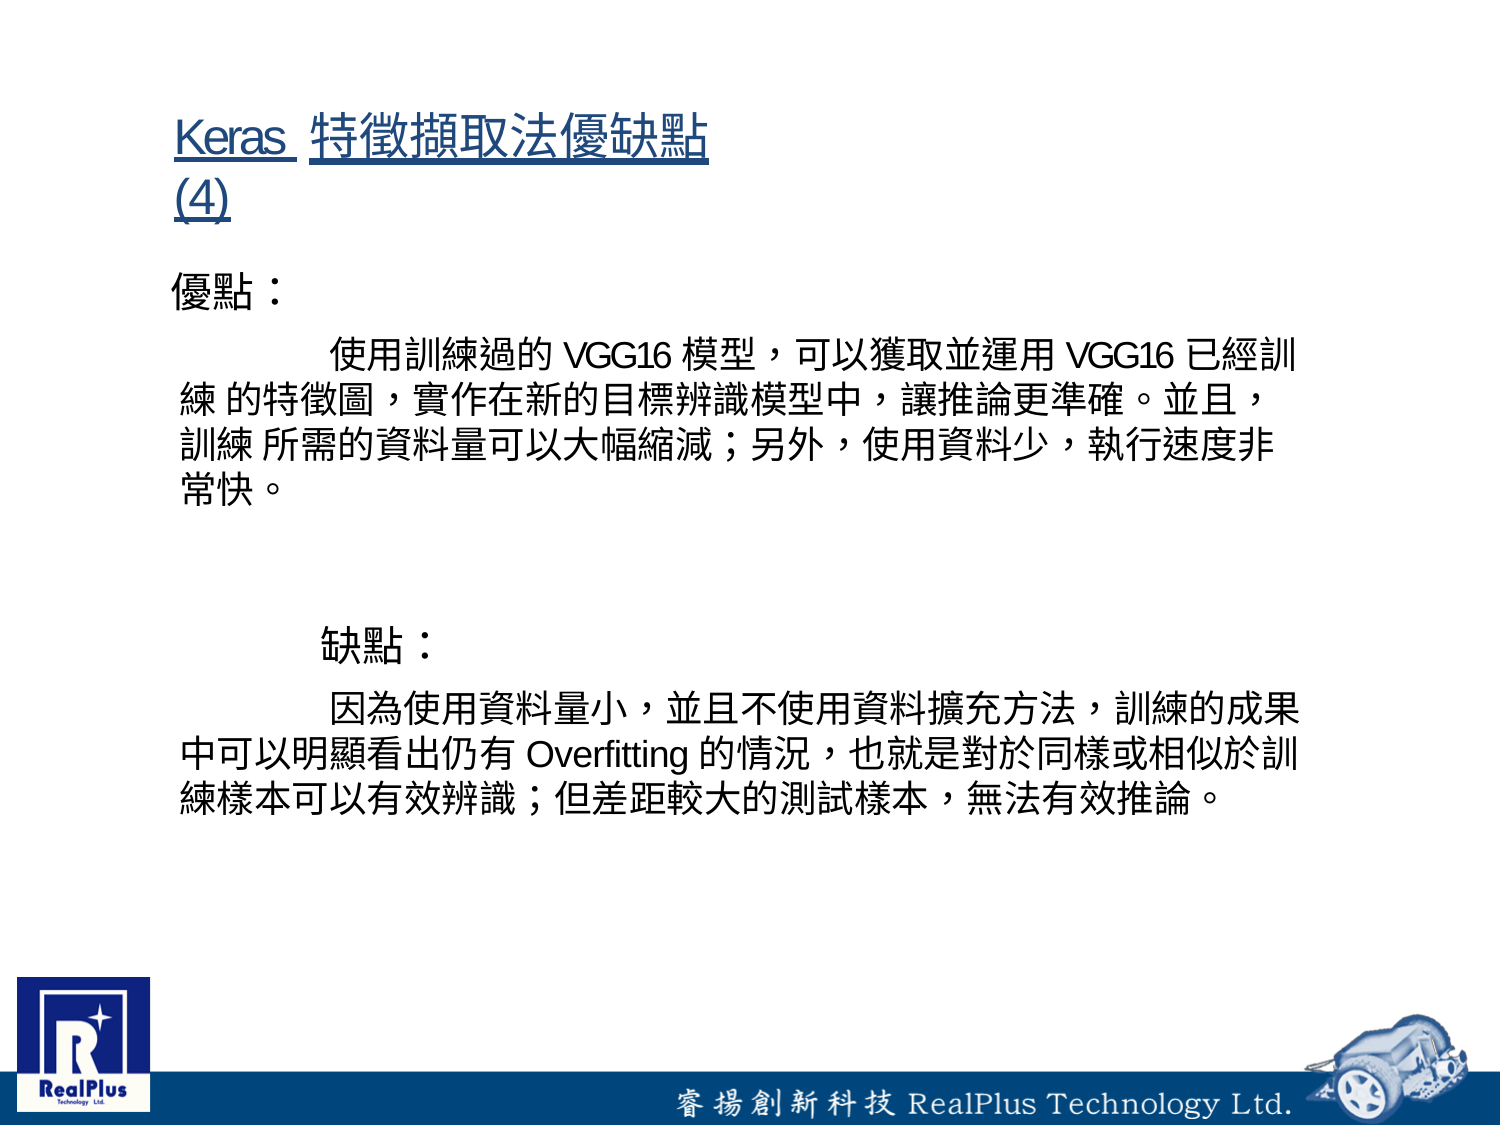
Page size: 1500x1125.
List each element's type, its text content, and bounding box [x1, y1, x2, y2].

text_box 優點： 使用訓練過的VGG16模型，可以獲取並運用VGG16已經訓練 的特徵圖，實作在新的目標辨識模型中，讓推論更準確。並且，訓練 所需的資料量可以大幅縮減；另外，使用資料少，執行速度非常快。 缺點： 因為使用資料量小，並且不使用資料擴充方法，訓練的成果 中可以明顯看出仍有Overfitting的情況，也就是對於同樣或相似於訓 練樣本可以有效辨識；但差距較大的測試樣本，無法有效推論。 [168, 245, 1307, 821]
title Keras 特徵擷取法優缺點(4) [171, 102, 753, 245]
picture [0, 977, 1500, 1125]
